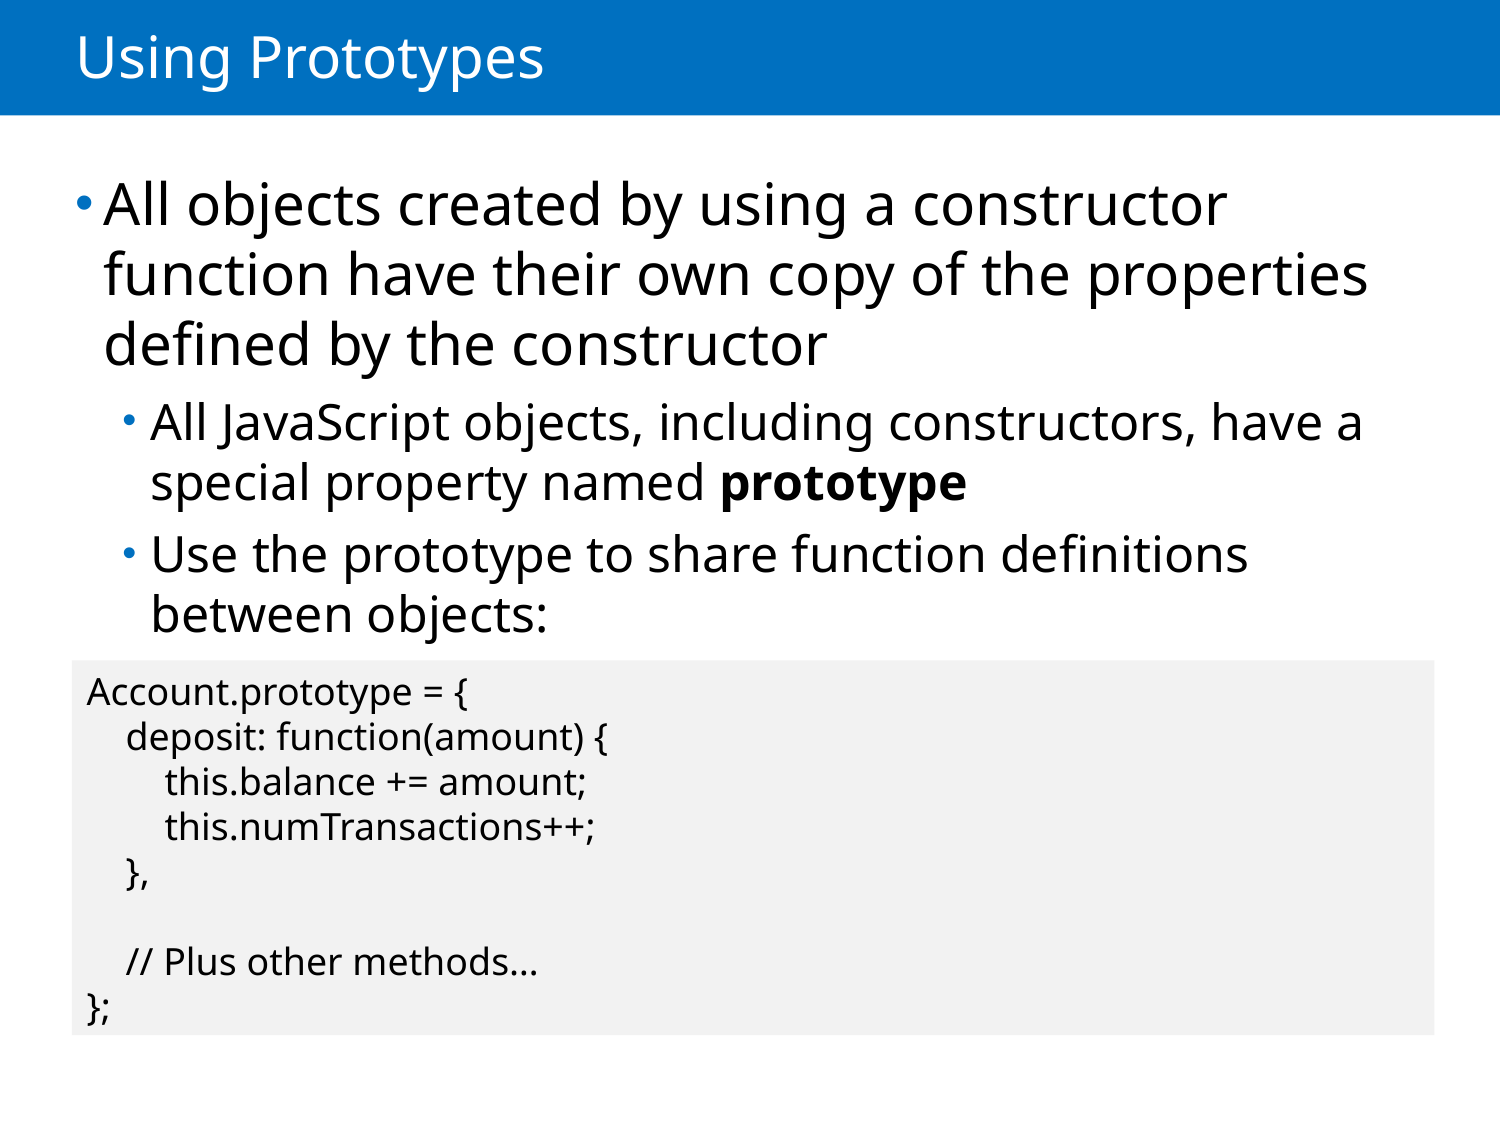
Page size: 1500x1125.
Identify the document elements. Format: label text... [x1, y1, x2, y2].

title Using Prototypes [75, 0, 1351, 122]
text_box Account.prototype = { deposit: function(amount) { this.balance += amount; this.numTransactions++; }, // Plus other methods… }; [71, 660, 1435, 1036]
text_box All objects created by using a constructor function have their own copy of the properties defined by the constructor All JavaScript objects, including constructors, have a special property named prototype Use the prototype to share function definitions between objects: [75, 167, 1408, 660]
